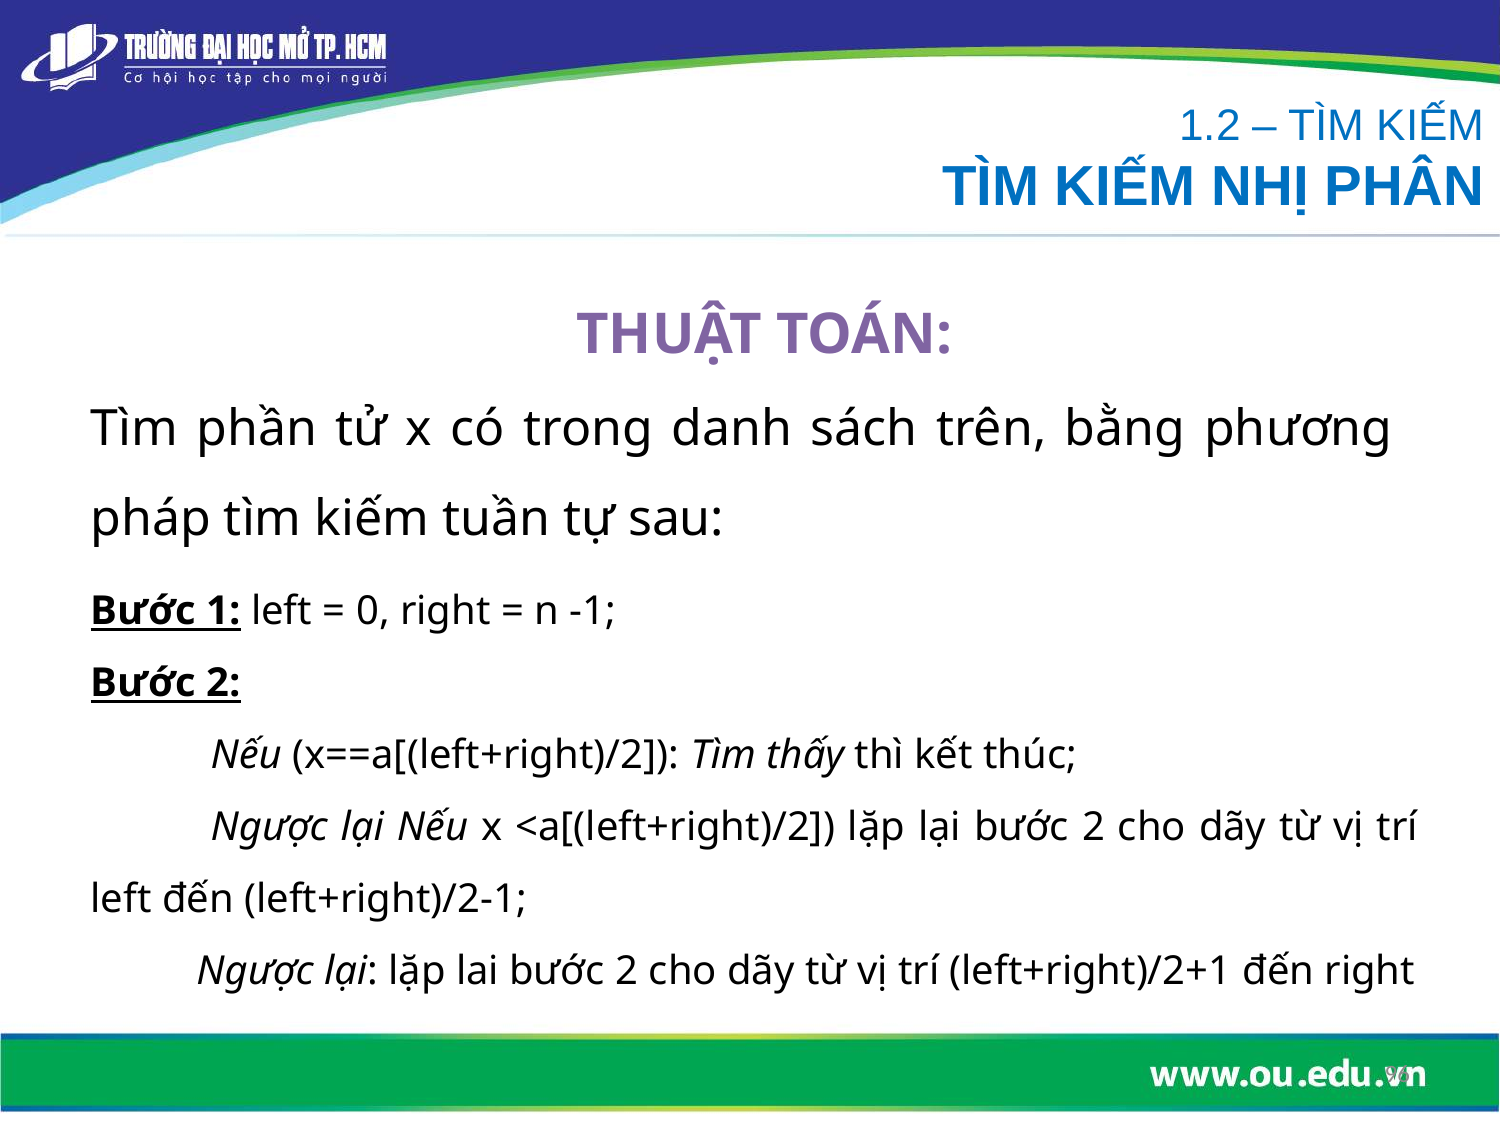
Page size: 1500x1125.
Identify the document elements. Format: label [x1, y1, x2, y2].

title [75, 249, 1454, 413]
slide_number [1074, 1042, 1425, 1103]
text_box [52, 413, 1431, 1049]
text_box [275, 87, 1500, 225]
picture [0, 0, 1500, 1125]
